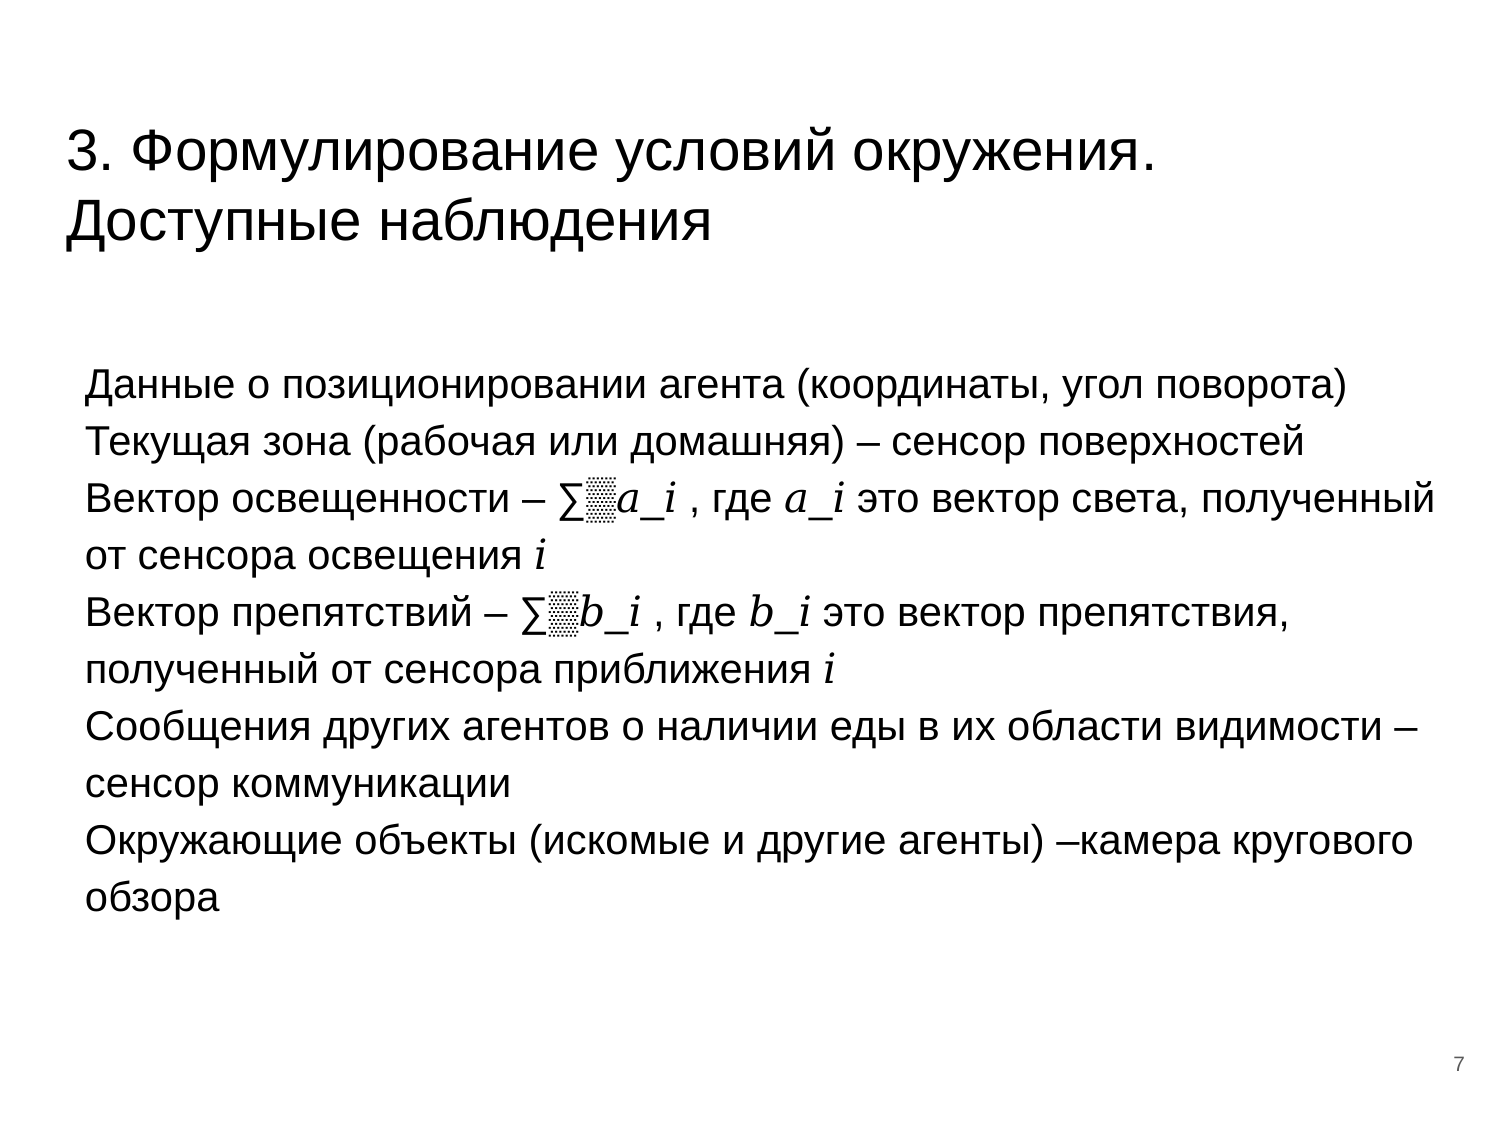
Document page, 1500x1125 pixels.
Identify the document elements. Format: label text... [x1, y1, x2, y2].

title 3. Формулирование условий окружения. Доступные наблюдения [51, 97, 1449, 223]
slide_number 7 [1389, 1019, 1480, 1106]
list Данные о позиционировании агента (координаты, угол поворота) Текущая зона (рабочая или домашняя) – сенсор поверхностей Вектор освещенности – ∑▒𝑎_𝑖 , где 𝑎_𝑖 это вектор света, полученный от сенсора освещения 𝑖 Вектор препятствий – ∑▒𝑏_𝑖 , где 𝑏_𝑖 это вектор препятствия, полученный от сенсора приближения 𝑖 Сообщения других агентов о наличии еды в их области видимости – сенсор коммуникации Окружающие объекты (искомые и другие агенты) –камера кругового обзора [51, 335, 1480, 1020]
